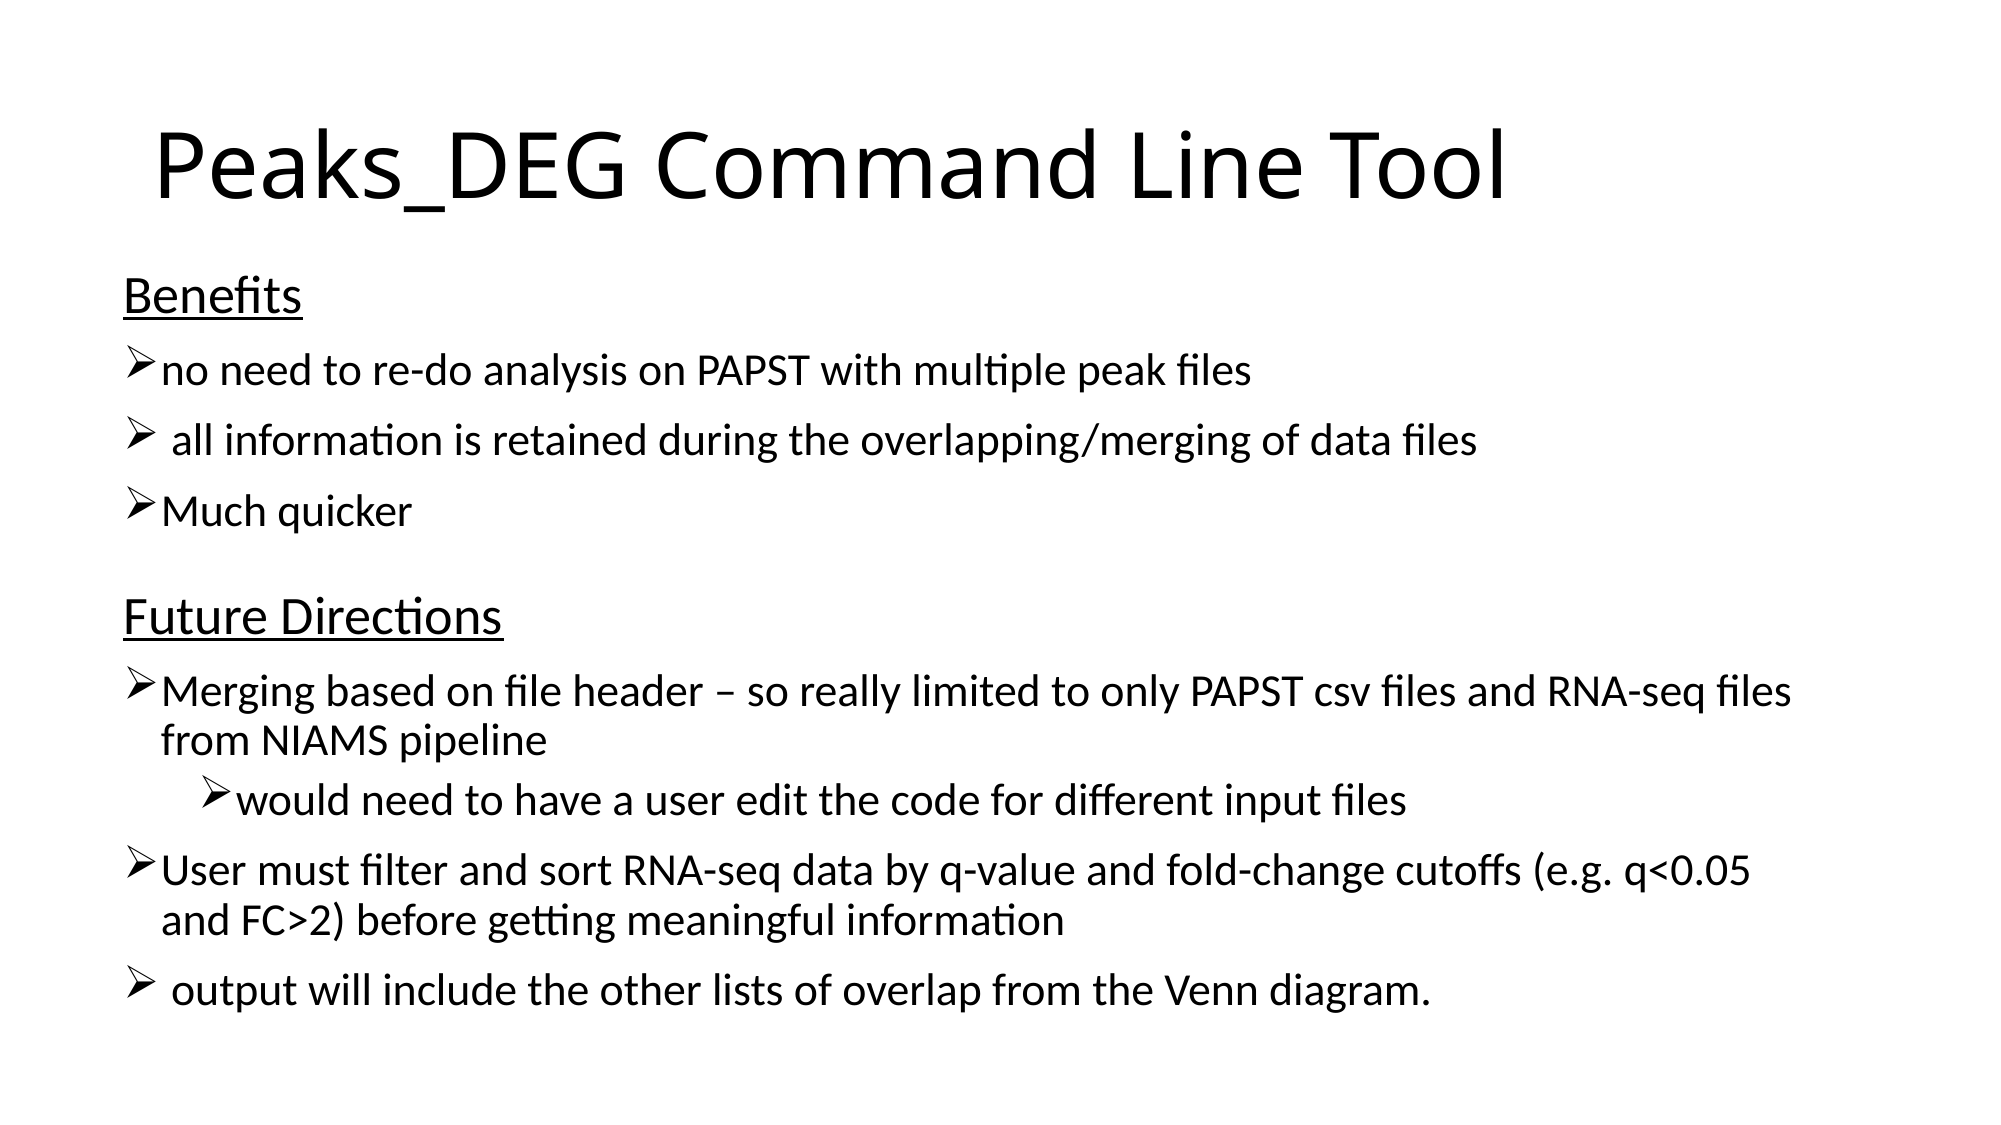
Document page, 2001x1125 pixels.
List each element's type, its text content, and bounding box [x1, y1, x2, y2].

text_box Future Directions Merging based on file header – so really limited to only PAPST csv files and RNA-seq files from NIAMS pipeline would need to have a user edit the code for different input files User must filter and sort RNA-seq data by q-value and fold-change cutoffs (e.g. q<0.05 and FC>2) before getting meaningful information output will include the other lists of overlap from the Venn diagram. [108, 579, 1834, 1077]
title Peaks_DEG Command Line Tool [137, 59, 1863, 278]
list Benefits no need to re-do analysis on PAPST with multiple peak files all information is retained during the overlapping/merging of data files Much quicker [108, 259, 1834, 579]
